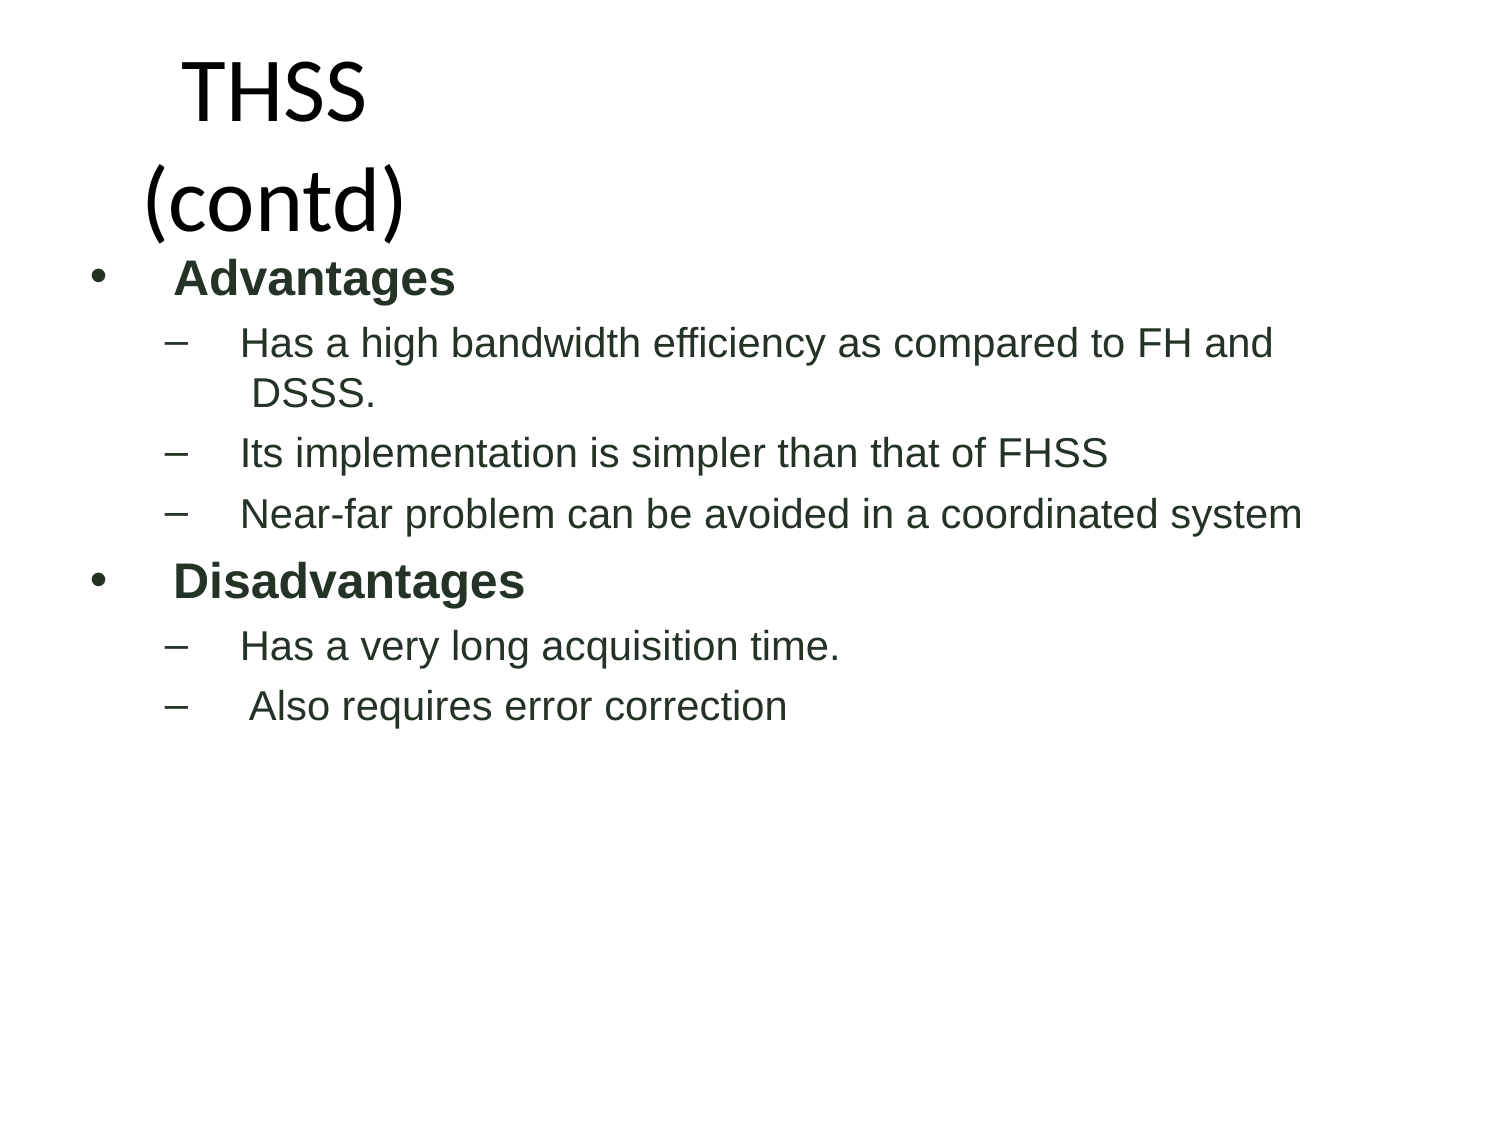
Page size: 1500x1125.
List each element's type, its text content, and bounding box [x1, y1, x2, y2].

text_box Has a high bandwidth efficiency as compared to FH and DSSS. Its implementation is simpler than that of FHSS Near-far problem can be avoided in a coordinated system [237, 313, 1304, 537]
text_box Has a very long acquisition time. Also requires error correction [237, 606, 842, 729]
text_box – – [162, 411, 190, 535]
text_box • [87, 240, 110, 303]
text_box • [87, 544, 110, 607]
title THSS (contd) [87, 27, 461, 250]
text_box Disadvantages [170, 546, 528, 609]
text_box Advantages [171, 243, 459, 306]
text_box – [162, 311, 190, 364]
text_box – – [162, 604, 190, 728]
